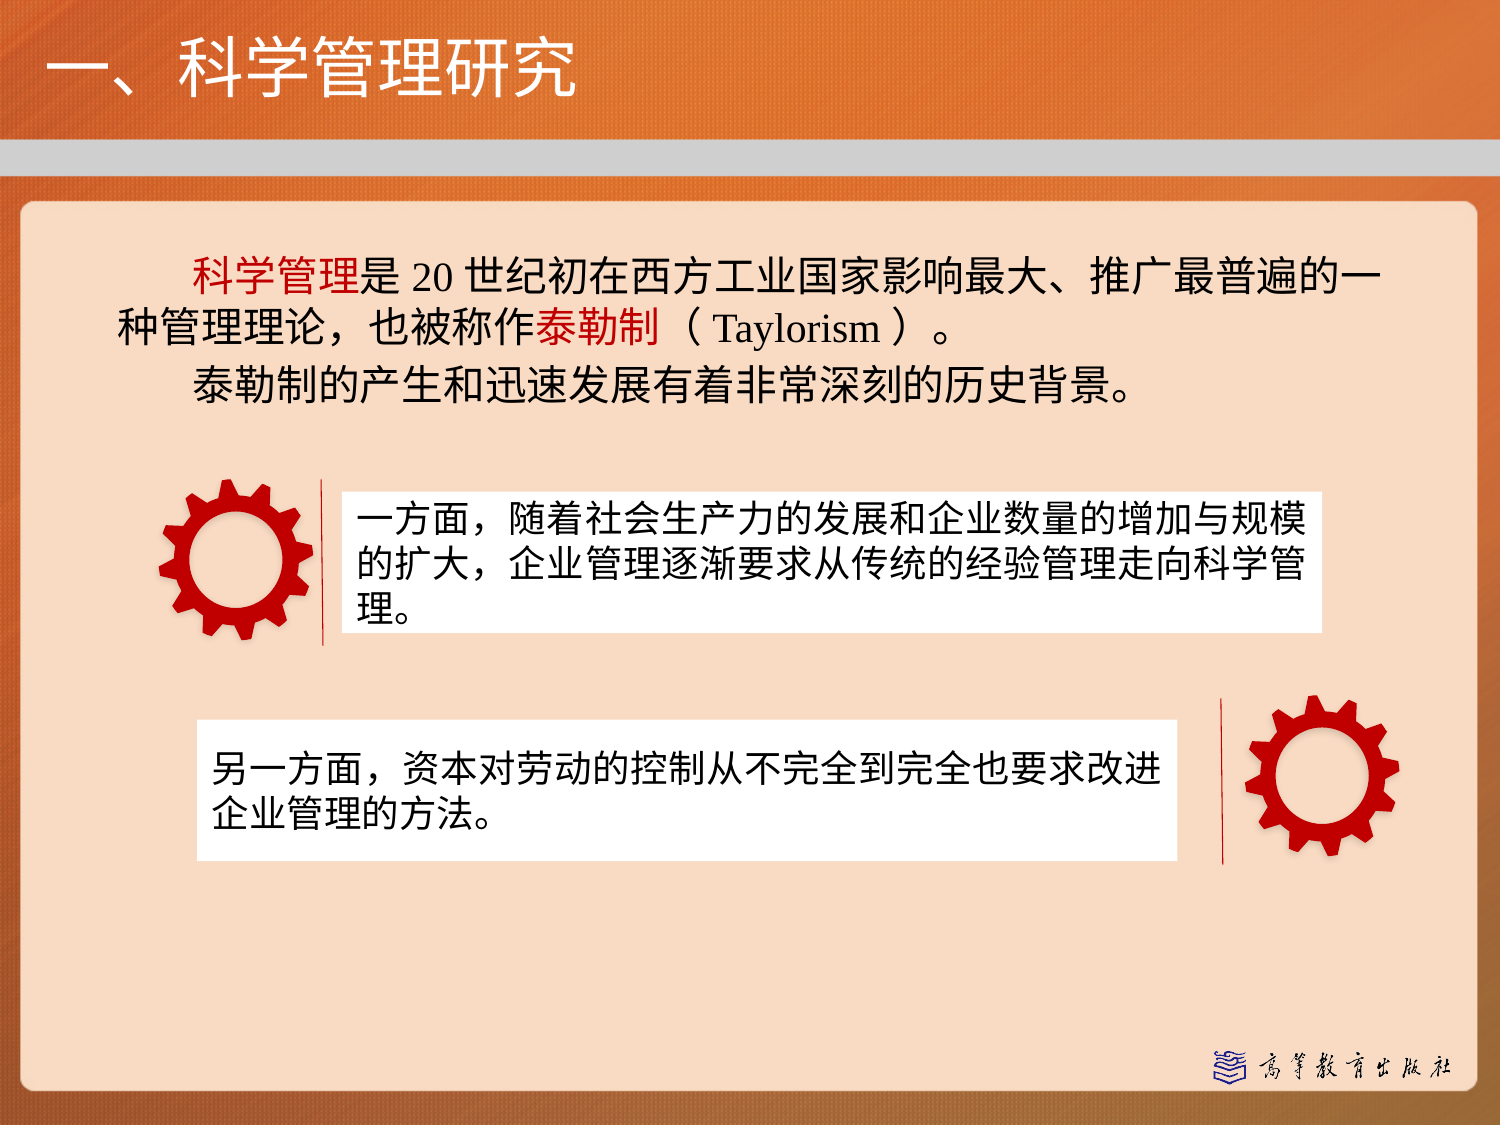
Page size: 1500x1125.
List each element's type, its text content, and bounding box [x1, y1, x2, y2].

text_box [1243, 694, 1401, 858]
title 一、科学管理研究 [29, 18, 1341, 125]
list 科学管理是20世纪初在西方工业国家影响最大、推广最普遍的一种管理理论，也被称作泰勒制（Taylorism）。 泰勒制的产生和迅速发展有着非常深刻的历史背景。 [103, 242, 1397, 445]
text_box [157, 478, 315, 642]
text_box 一方面，随着社会生产力的发展和企业数量的增加与规模的扩大，企业管理逐渐要求从传统的经验管理走向科学管理。 [341, 491, 1323, 634]
text_box 另一方面，资本对劳动的控制从不完全到完全也要求改进企业管理的方法。 [196, 719, 1178, 862]
picture [0, 0, 1500, 1125]
